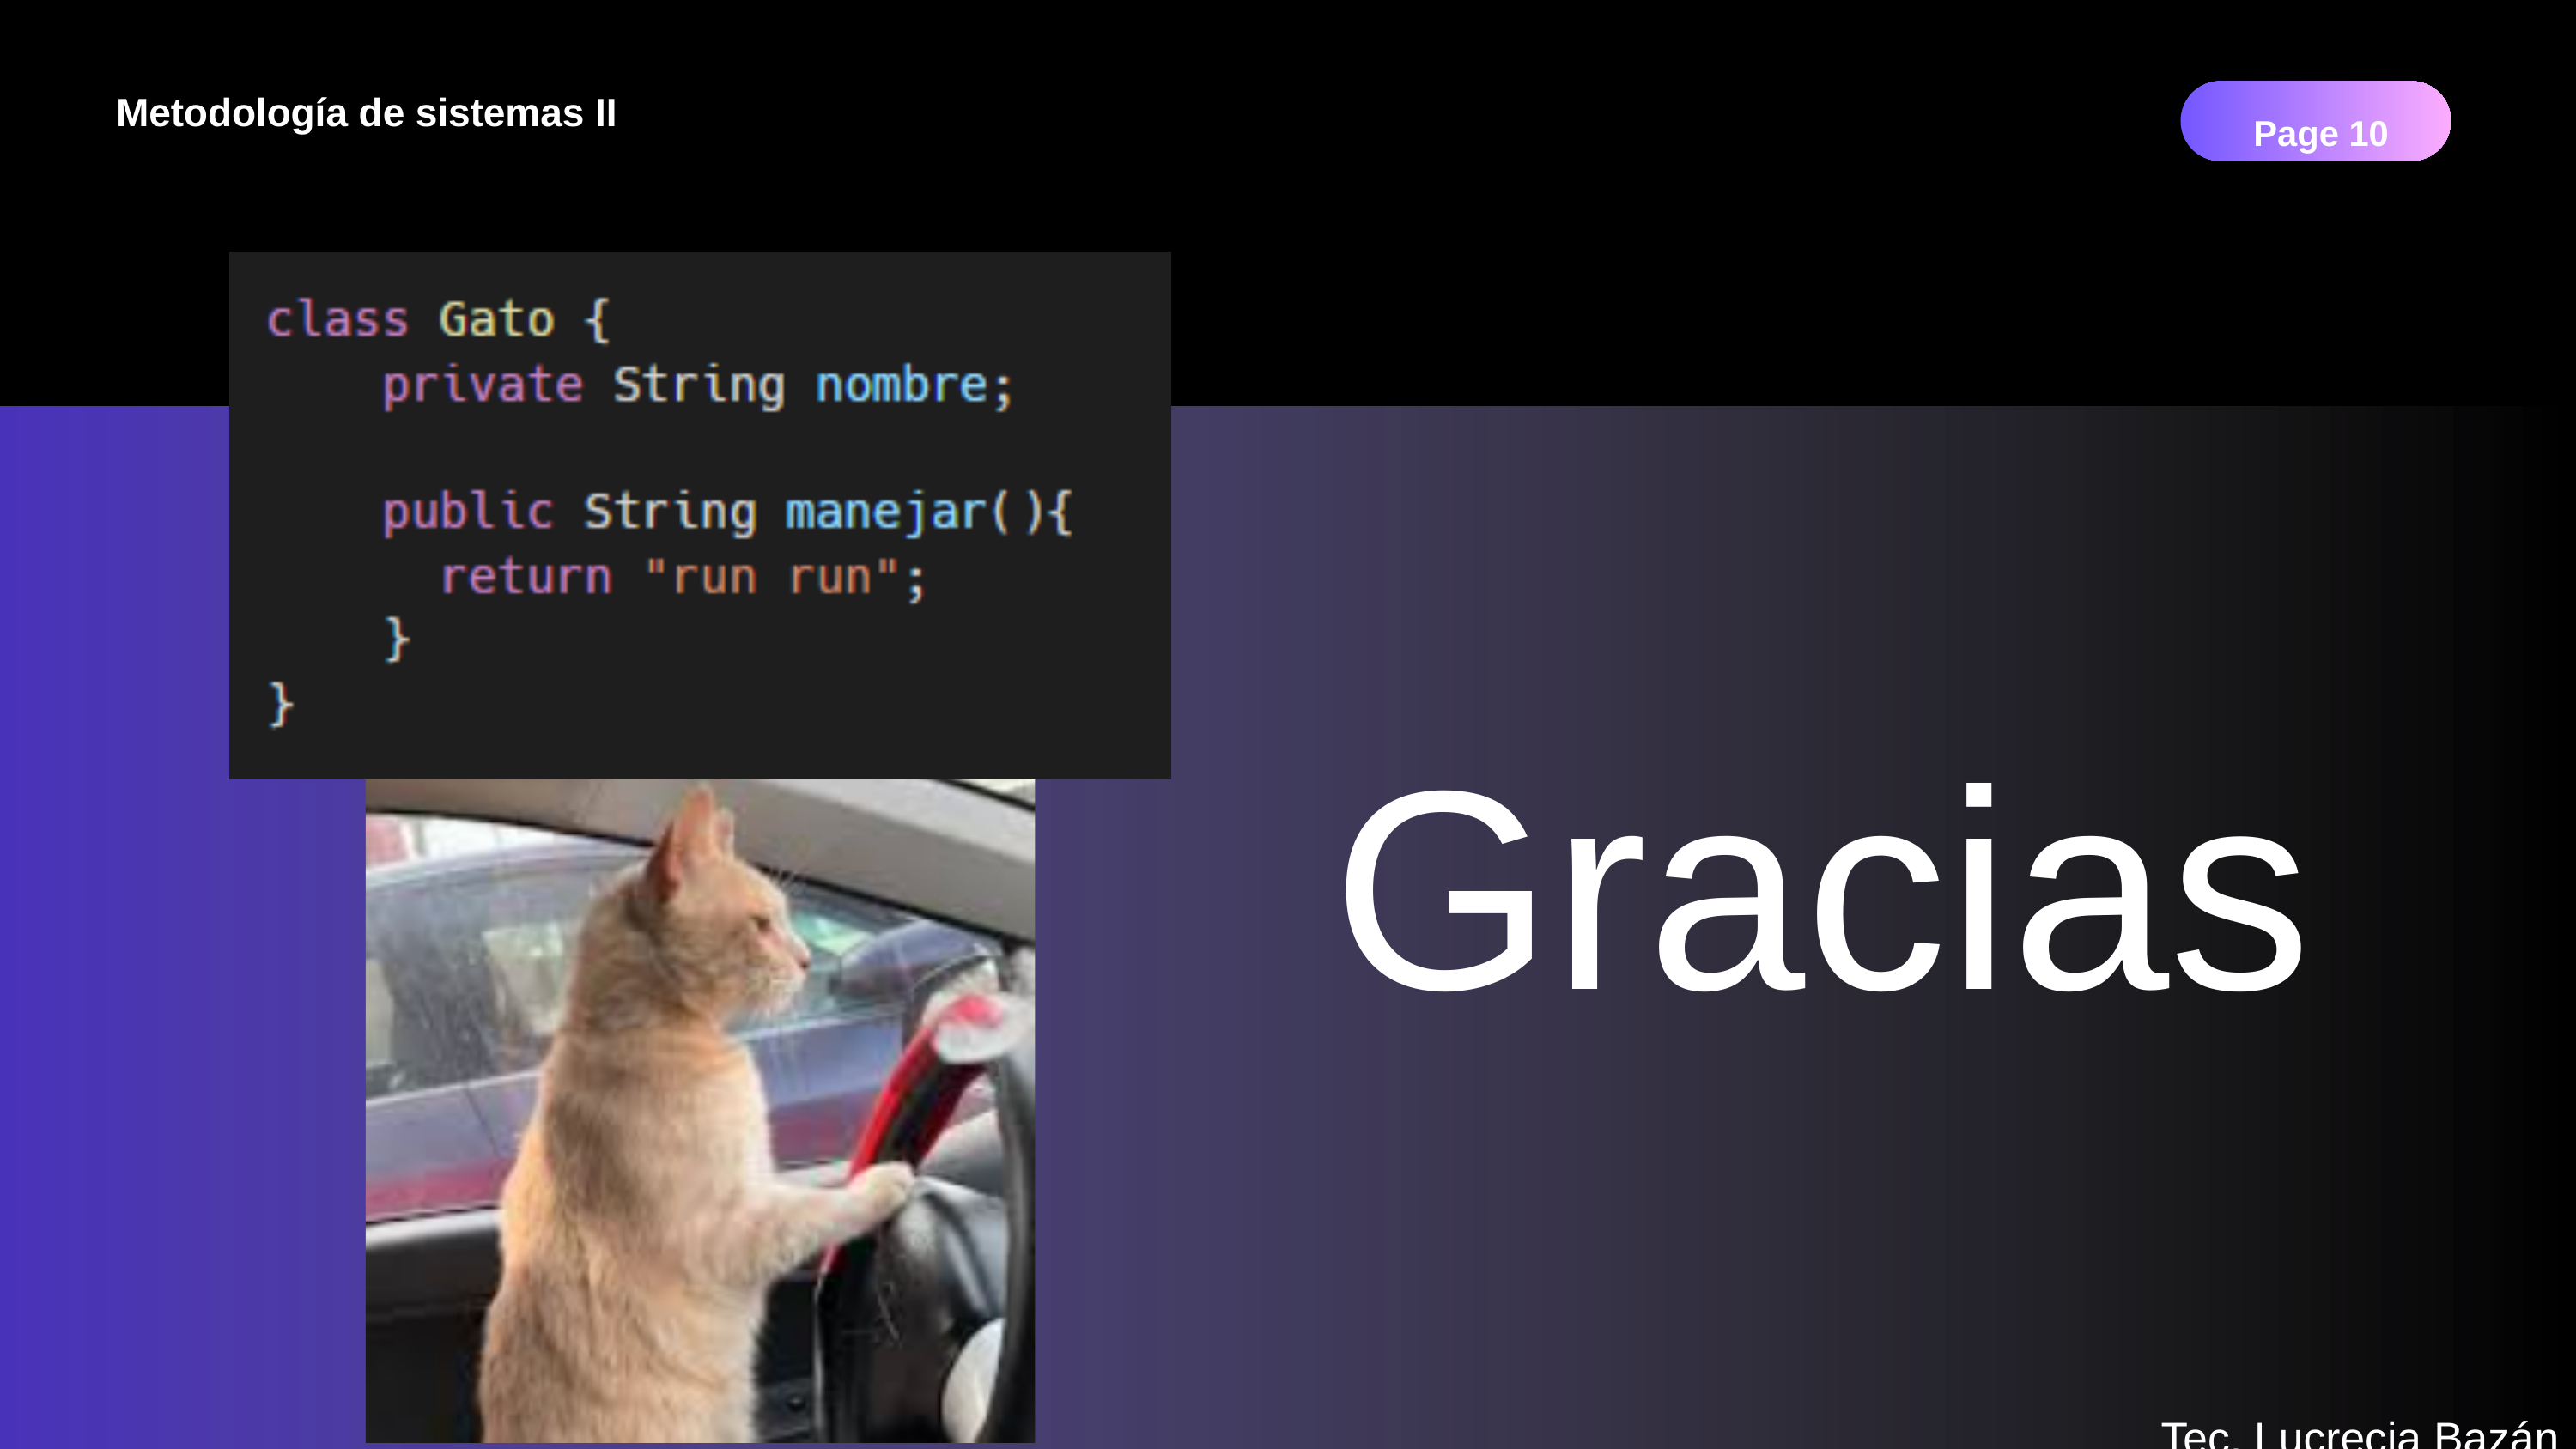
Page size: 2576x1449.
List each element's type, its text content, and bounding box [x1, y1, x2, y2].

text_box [2180, 60, 2451, 161]
text_box [229, 252, 1172, 779]
text_box Metodología de sistemas II [115, 69, 787, 135]
text_box [365, 779, 1036, 1443]
text_box Tec. Lucrecia Bazán [2148, 1375, 2576, 1449]
text_box [0, 406, 2576, 1449]
text_box Gracias [1272, 568, 2451, 1046]
